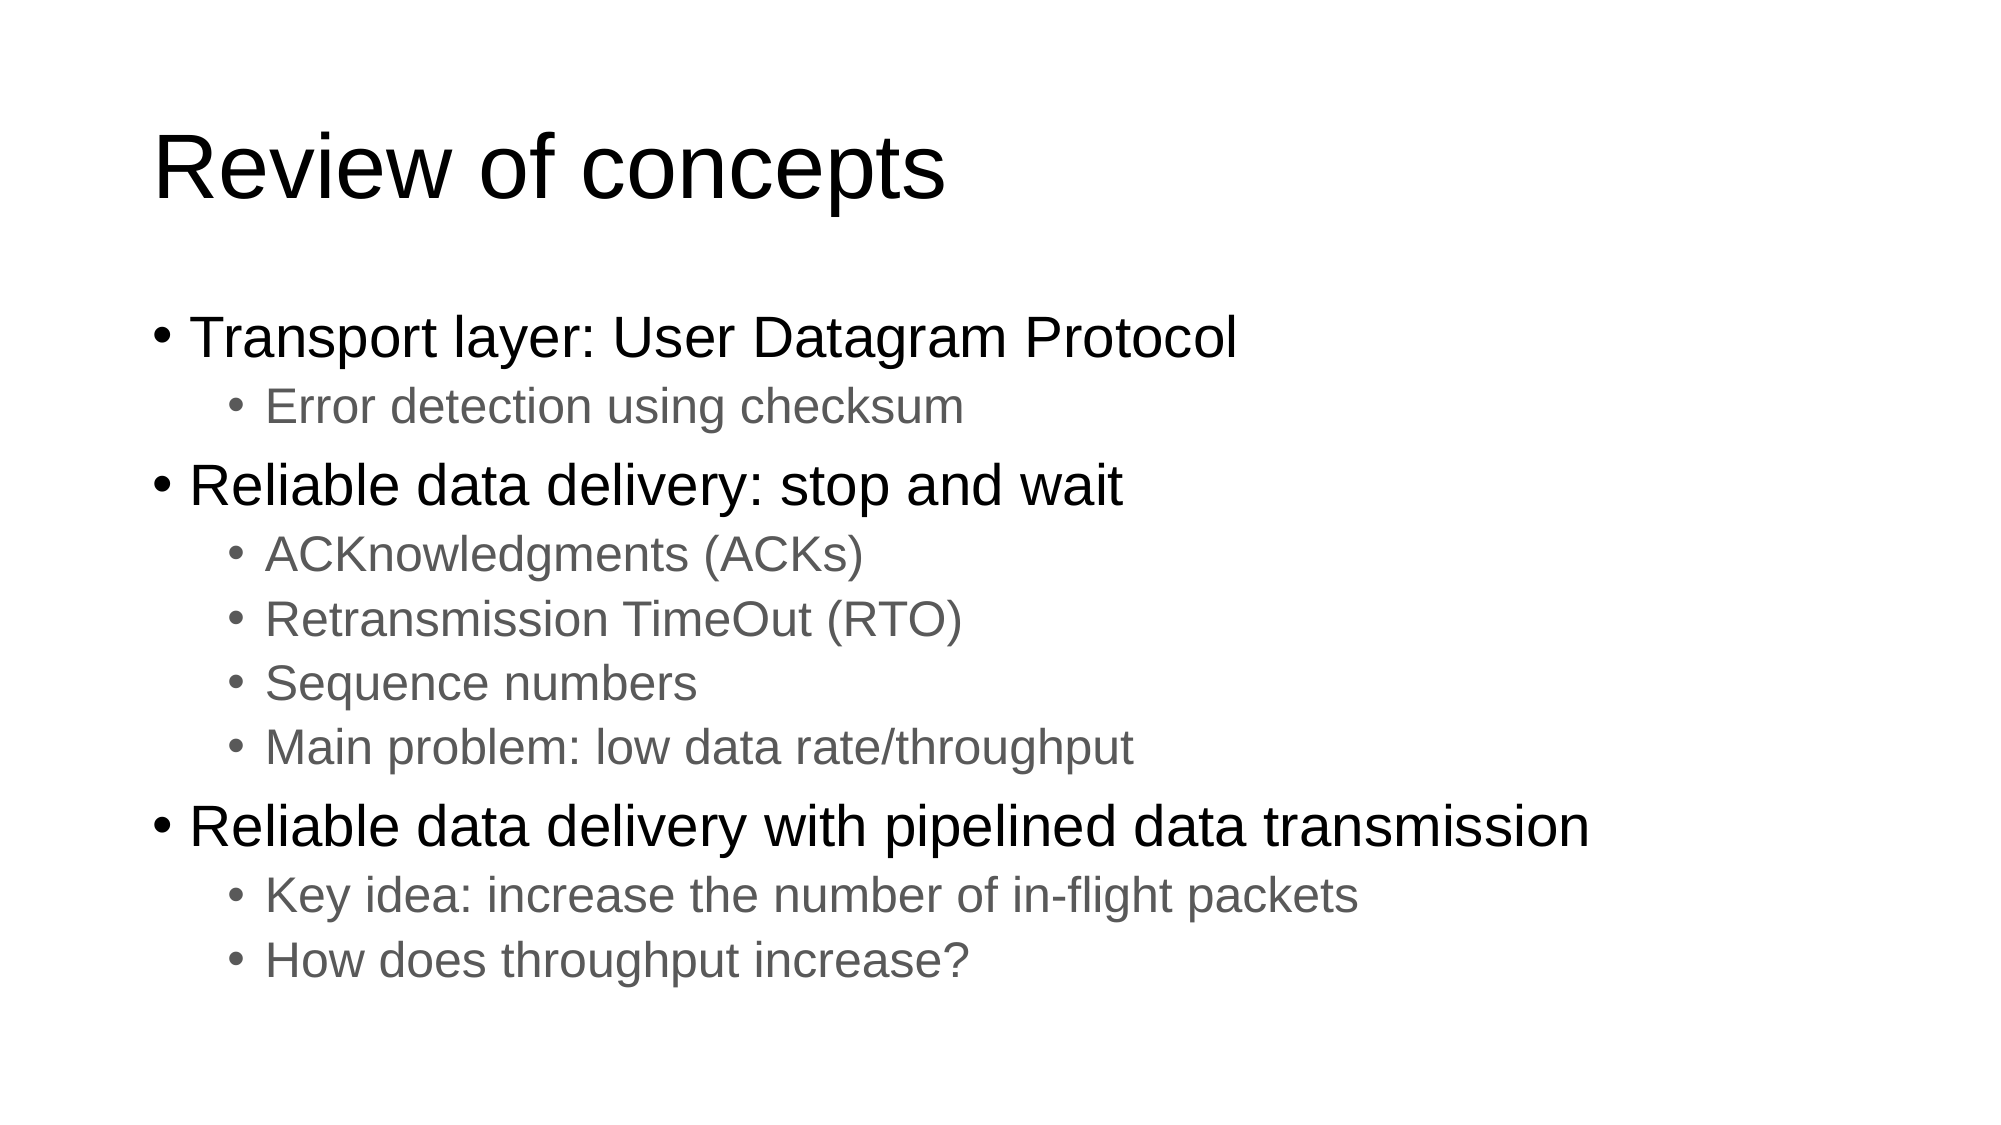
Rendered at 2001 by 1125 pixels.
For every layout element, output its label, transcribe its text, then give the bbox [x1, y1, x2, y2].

title Review of concepts [137, 59, 1863, 278]
list Transport layer: User Datagram Protocol Error detection using checksum Reliable data delivery: stop and wait ACKnowledgments (ACKs) Retransmission TimeOut (RTO) Sequence numbers Main problem: low data rate/throughput Reliable data delivery with pipelined data transmission Key idea: increase the number of in-flight packets How does throughput increase? [137, 299, 1863, 1014]
